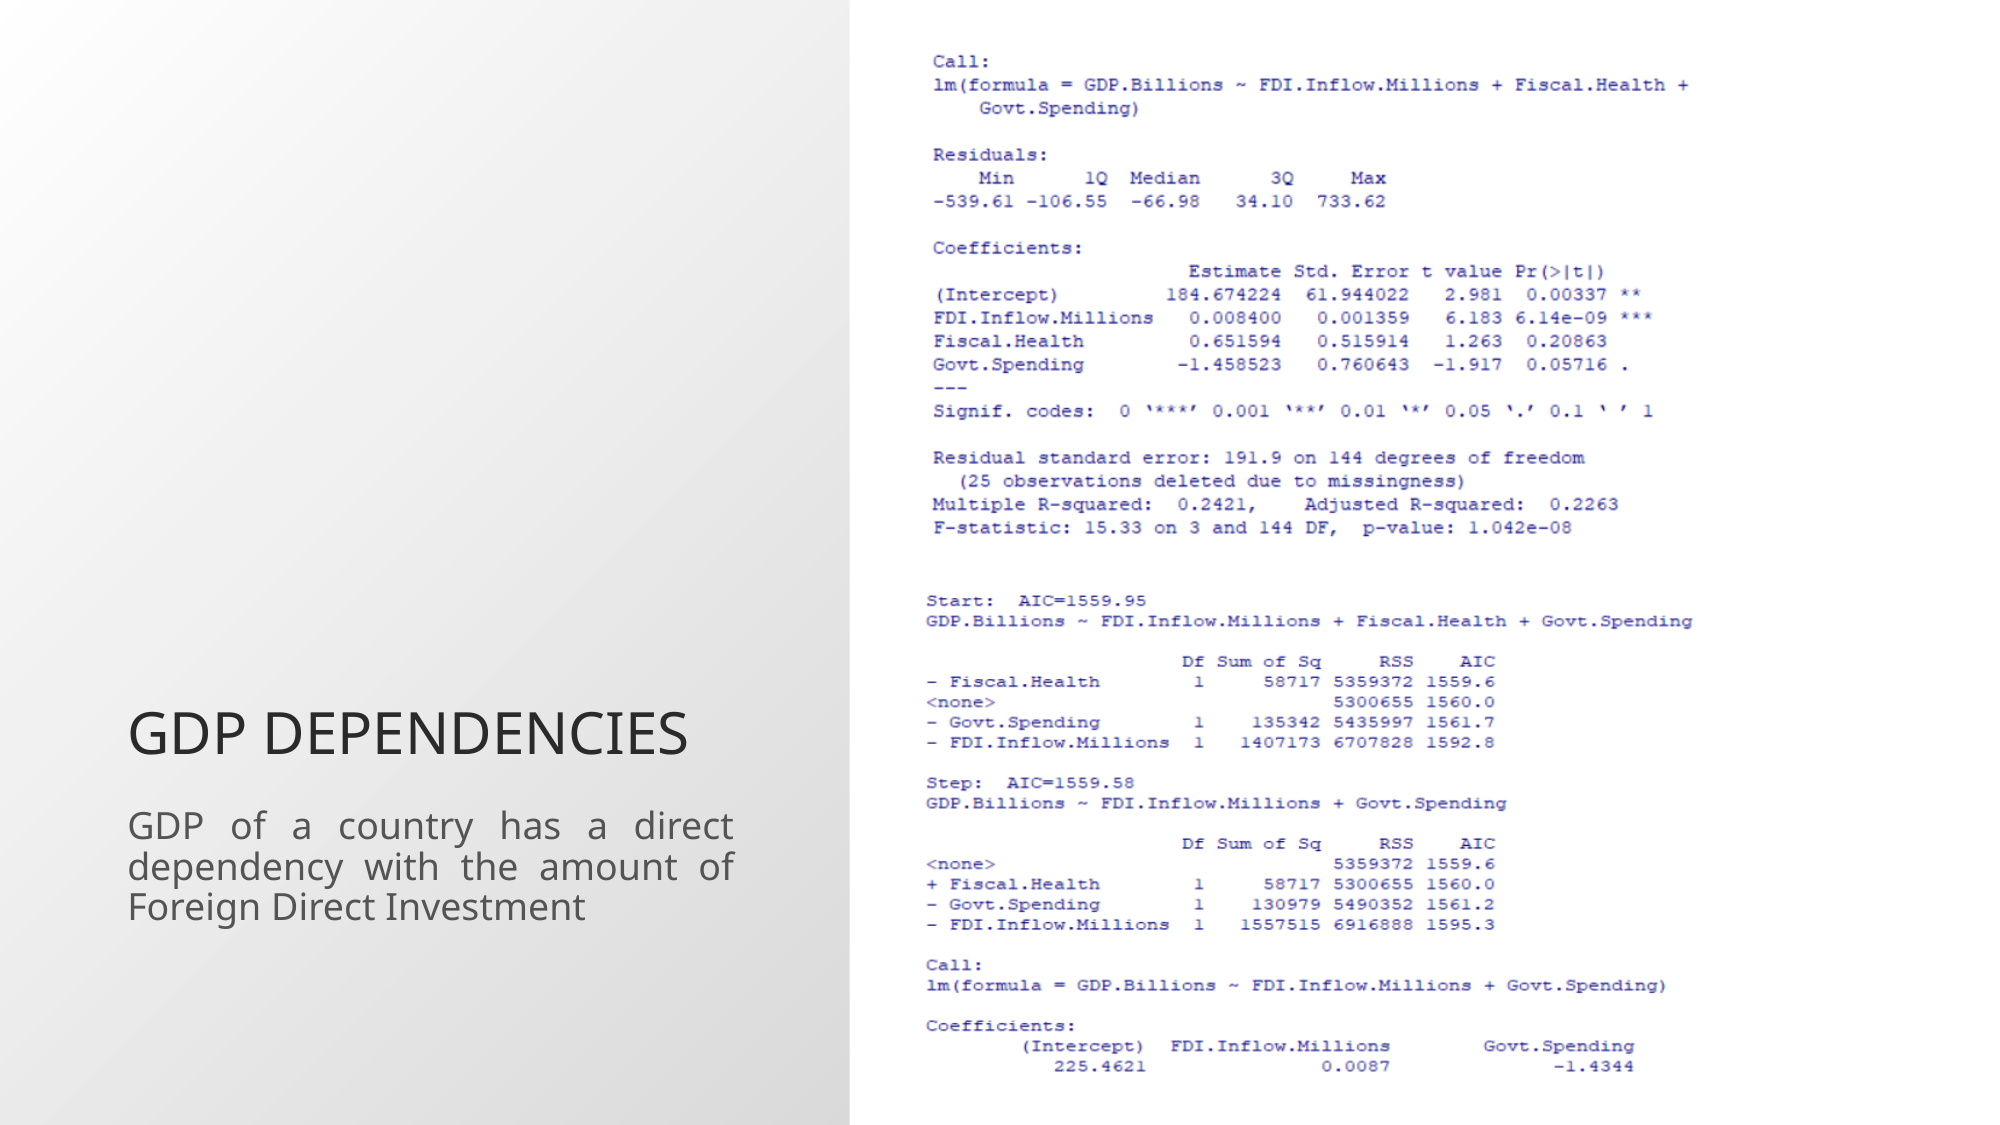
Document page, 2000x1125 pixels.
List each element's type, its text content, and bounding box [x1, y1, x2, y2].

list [924, 49, 1717, 556]
list GDP of a country has a direct dependency with the amount of Foreign Direct Investment [112, 800, 750, 1013]
picture [924, 590, 1700, 1096]
title GDP Dependencies [112, 112, 750, 775]
